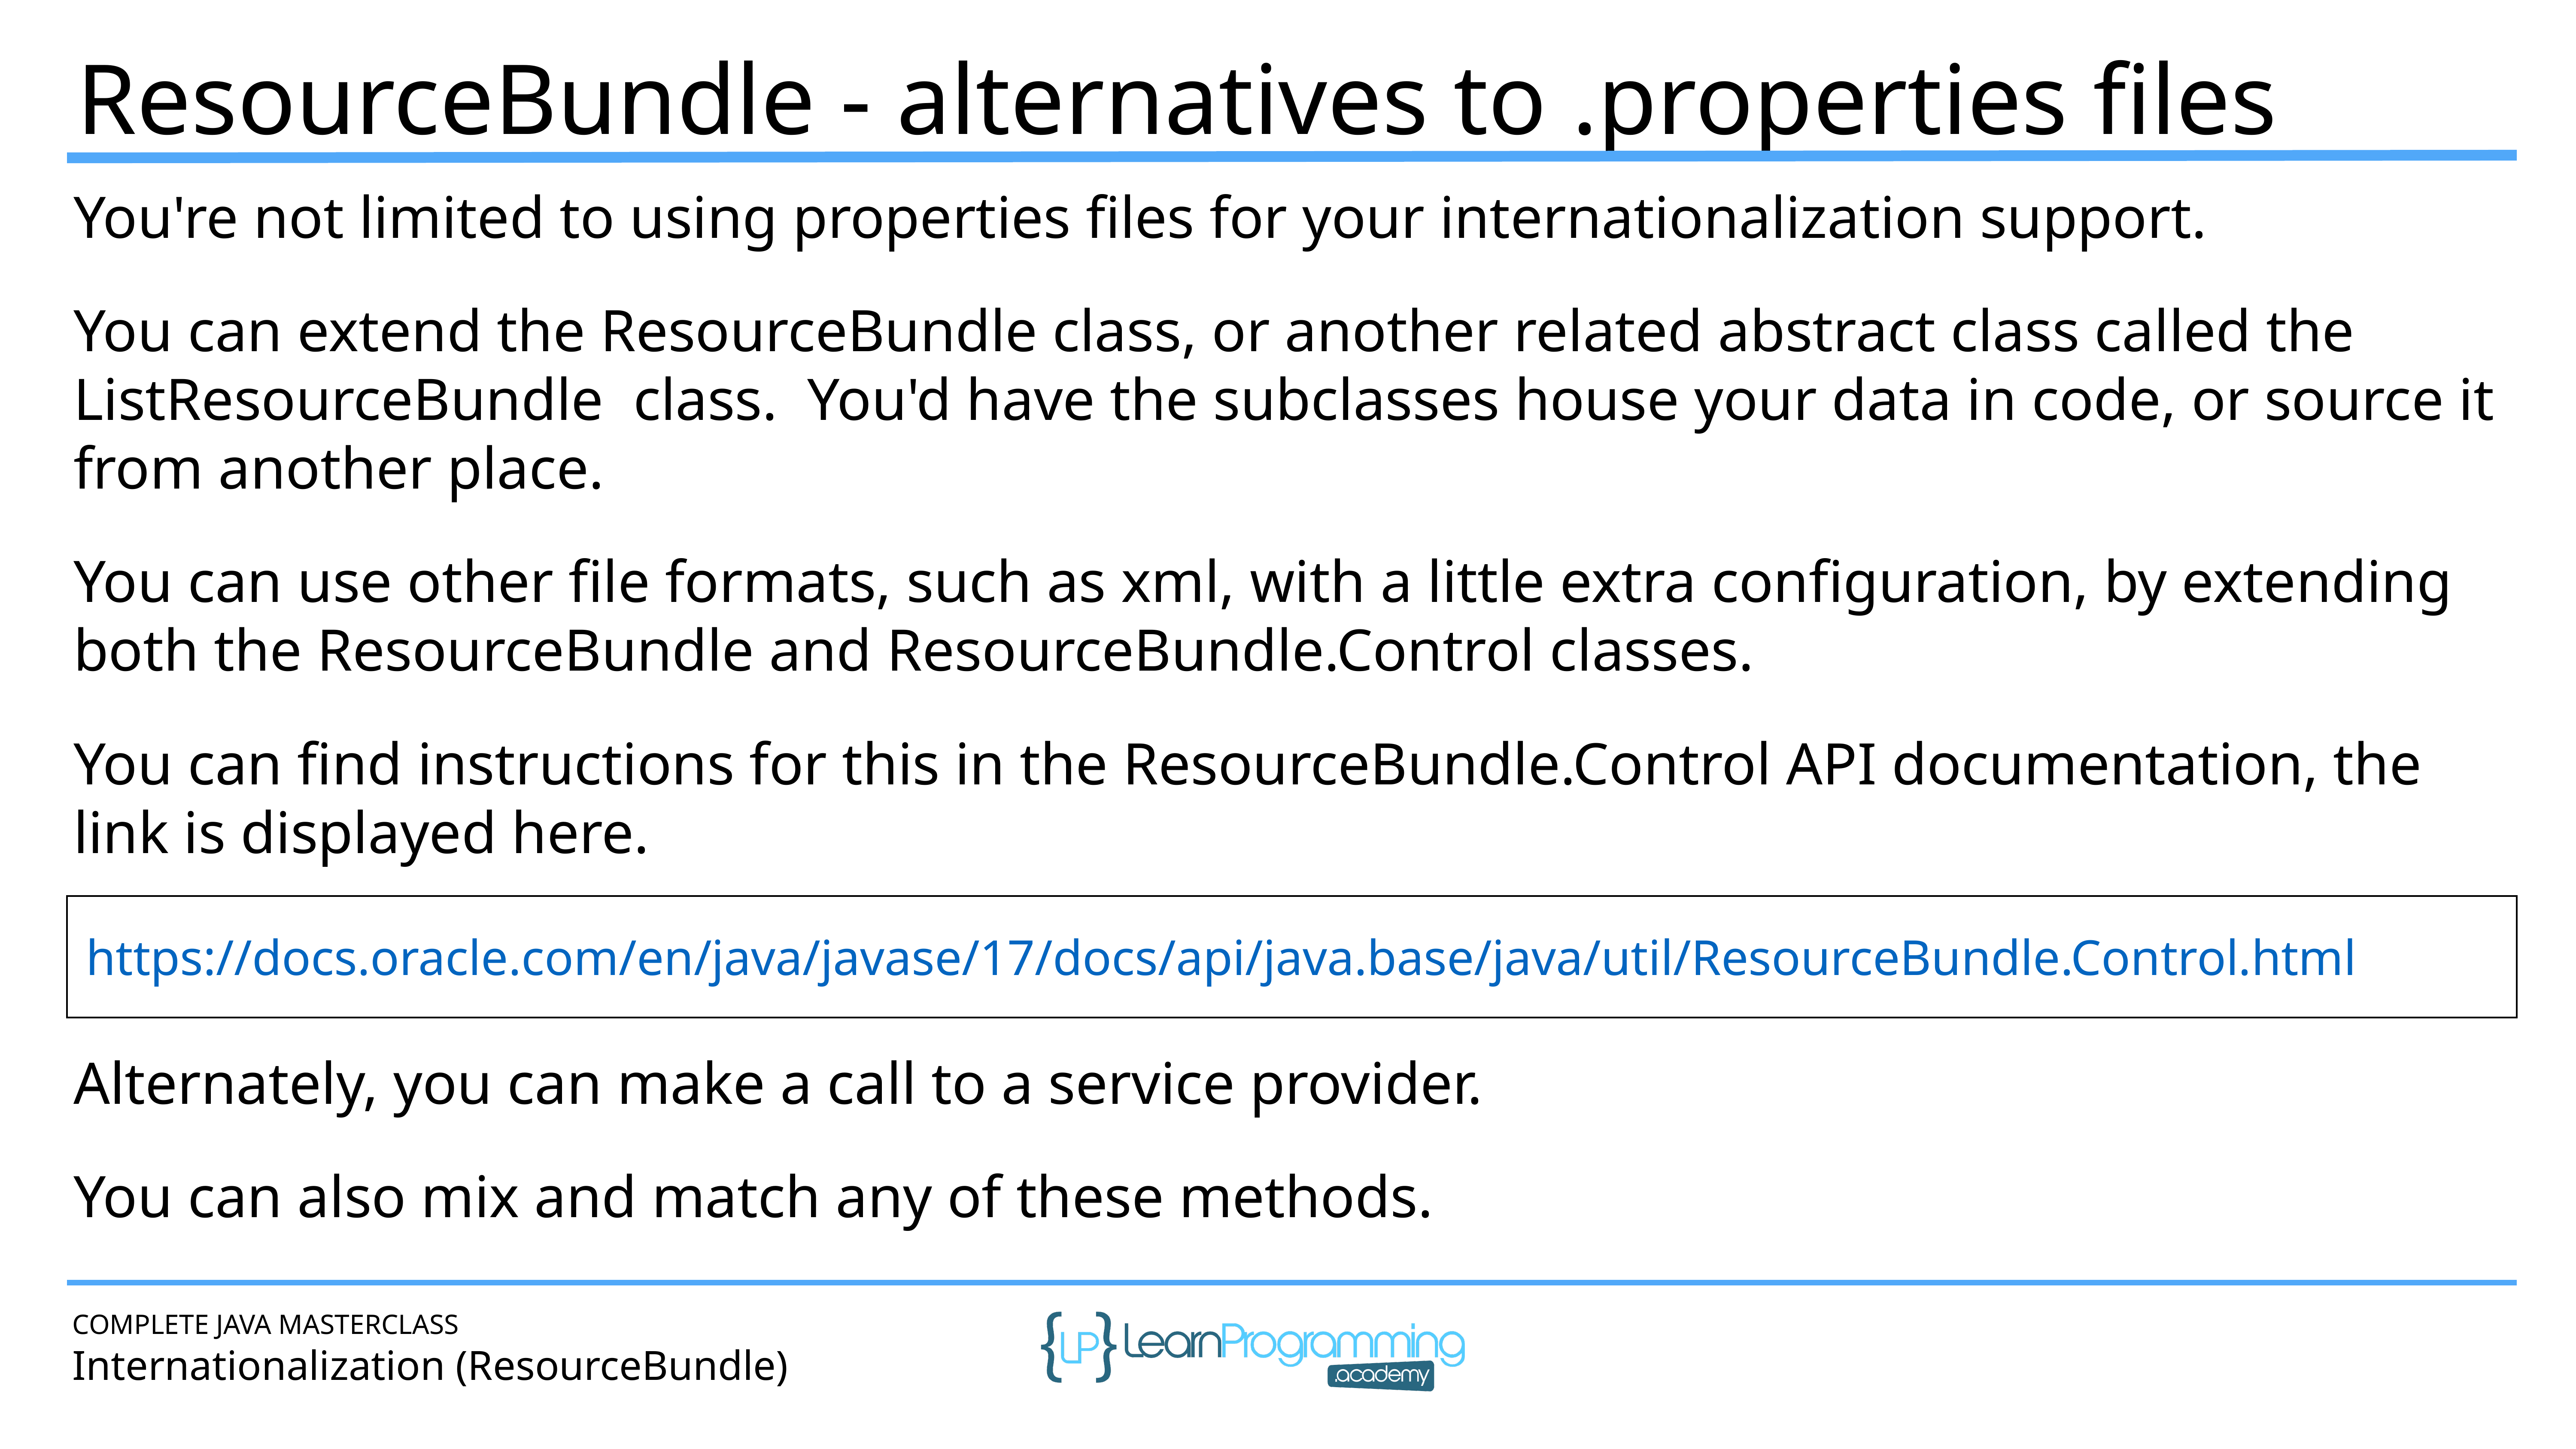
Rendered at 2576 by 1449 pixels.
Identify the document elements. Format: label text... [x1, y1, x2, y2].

table_header https://docs.oracle.com/en/java/javase/17/docs/api/java.base/java/util/ResourceBundle.Control.html [68, 897, 2516, 1017]
picture [1032, 1302, 1477, 1400]
text_box COMPLETE JAVA MASTERCLASS Internationalization (ResourceBundle) [67, 1302, 1030, 1394]
text_box ResourceBundle - alternatives to .properties files [71, 32, 2309, 159]
text_box You're not limited to using properties files for your internationalization support. You can extend the ResourceBundle class, or another related abstract class called the ListResourceBundle class. You'd have the subclasses house your data in code, or source it from another place. You can use other file formats, such as xml, with a little extra configuration, by extending both the ResourceBundle and ResourceBundle.Control classes. You can find instructions for this in the ResourceBundle.Control API documentation, the link is displayed here. Alternately, you can make a call to a service provider. You can also mix and match any of these methods. [67, 177, 2517, 895]
text_box You're not limited to using properties files for your internationalization support. You can extend the ResourceBundle class, or another related abstract class called the ListResourceBundle class. You'd have the subclasses house your data in code, or source it from another place. You can use other file formats, such as xml, with a little extra configuration, by extending both the ResourceBundle and ResourceBundle.Control classes. You can find instructions for this in the ResourceBundle.Control API documentation, the link is displayed here. Alternately, you can make a call to a service provider. You can also mix and match any of these methods. [67, 1018, 2517, 1263]
